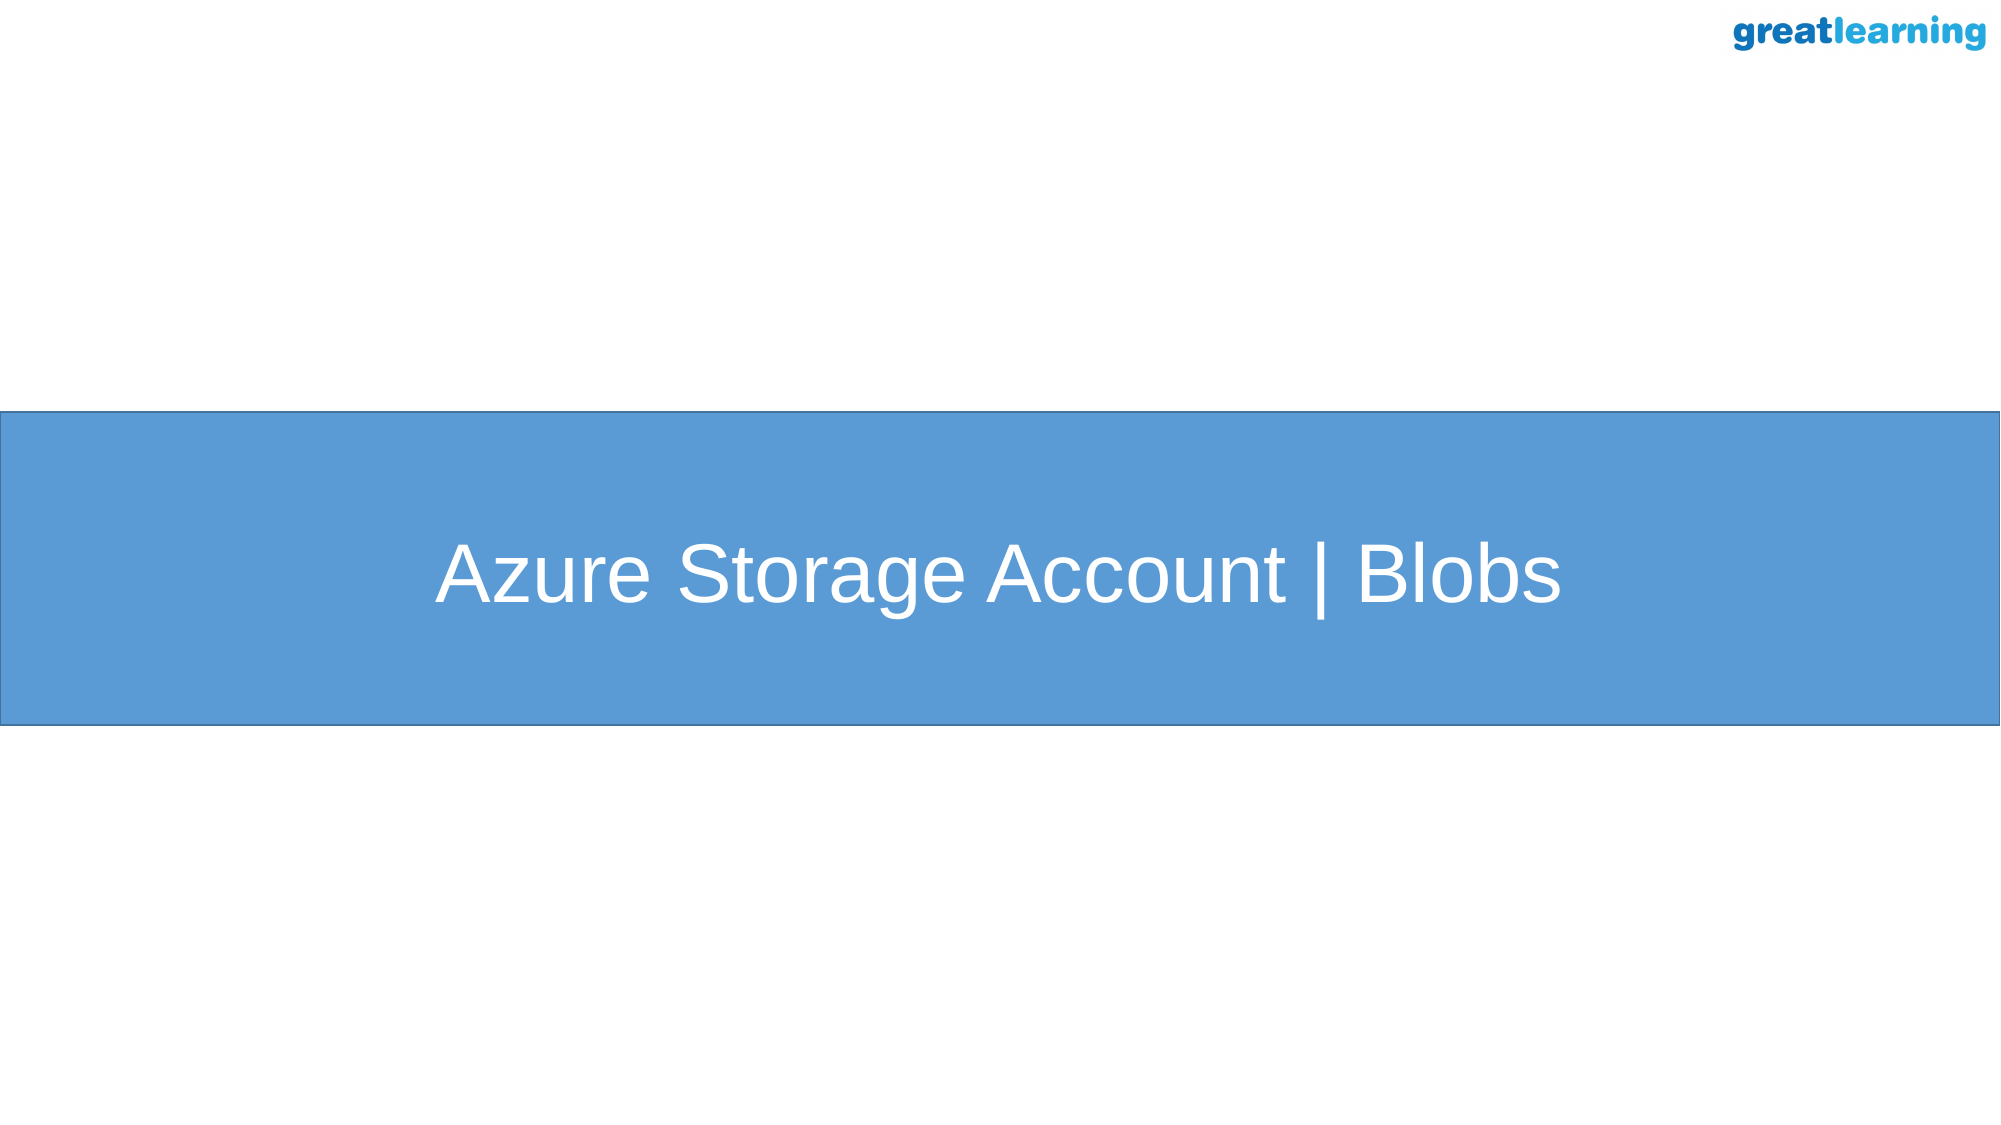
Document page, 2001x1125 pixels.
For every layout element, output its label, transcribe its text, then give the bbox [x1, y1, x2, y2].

text_box Azure Storage Account | Blobs [0, 411, 2000, 726]
picture [1718, 5, 1994, 60]
